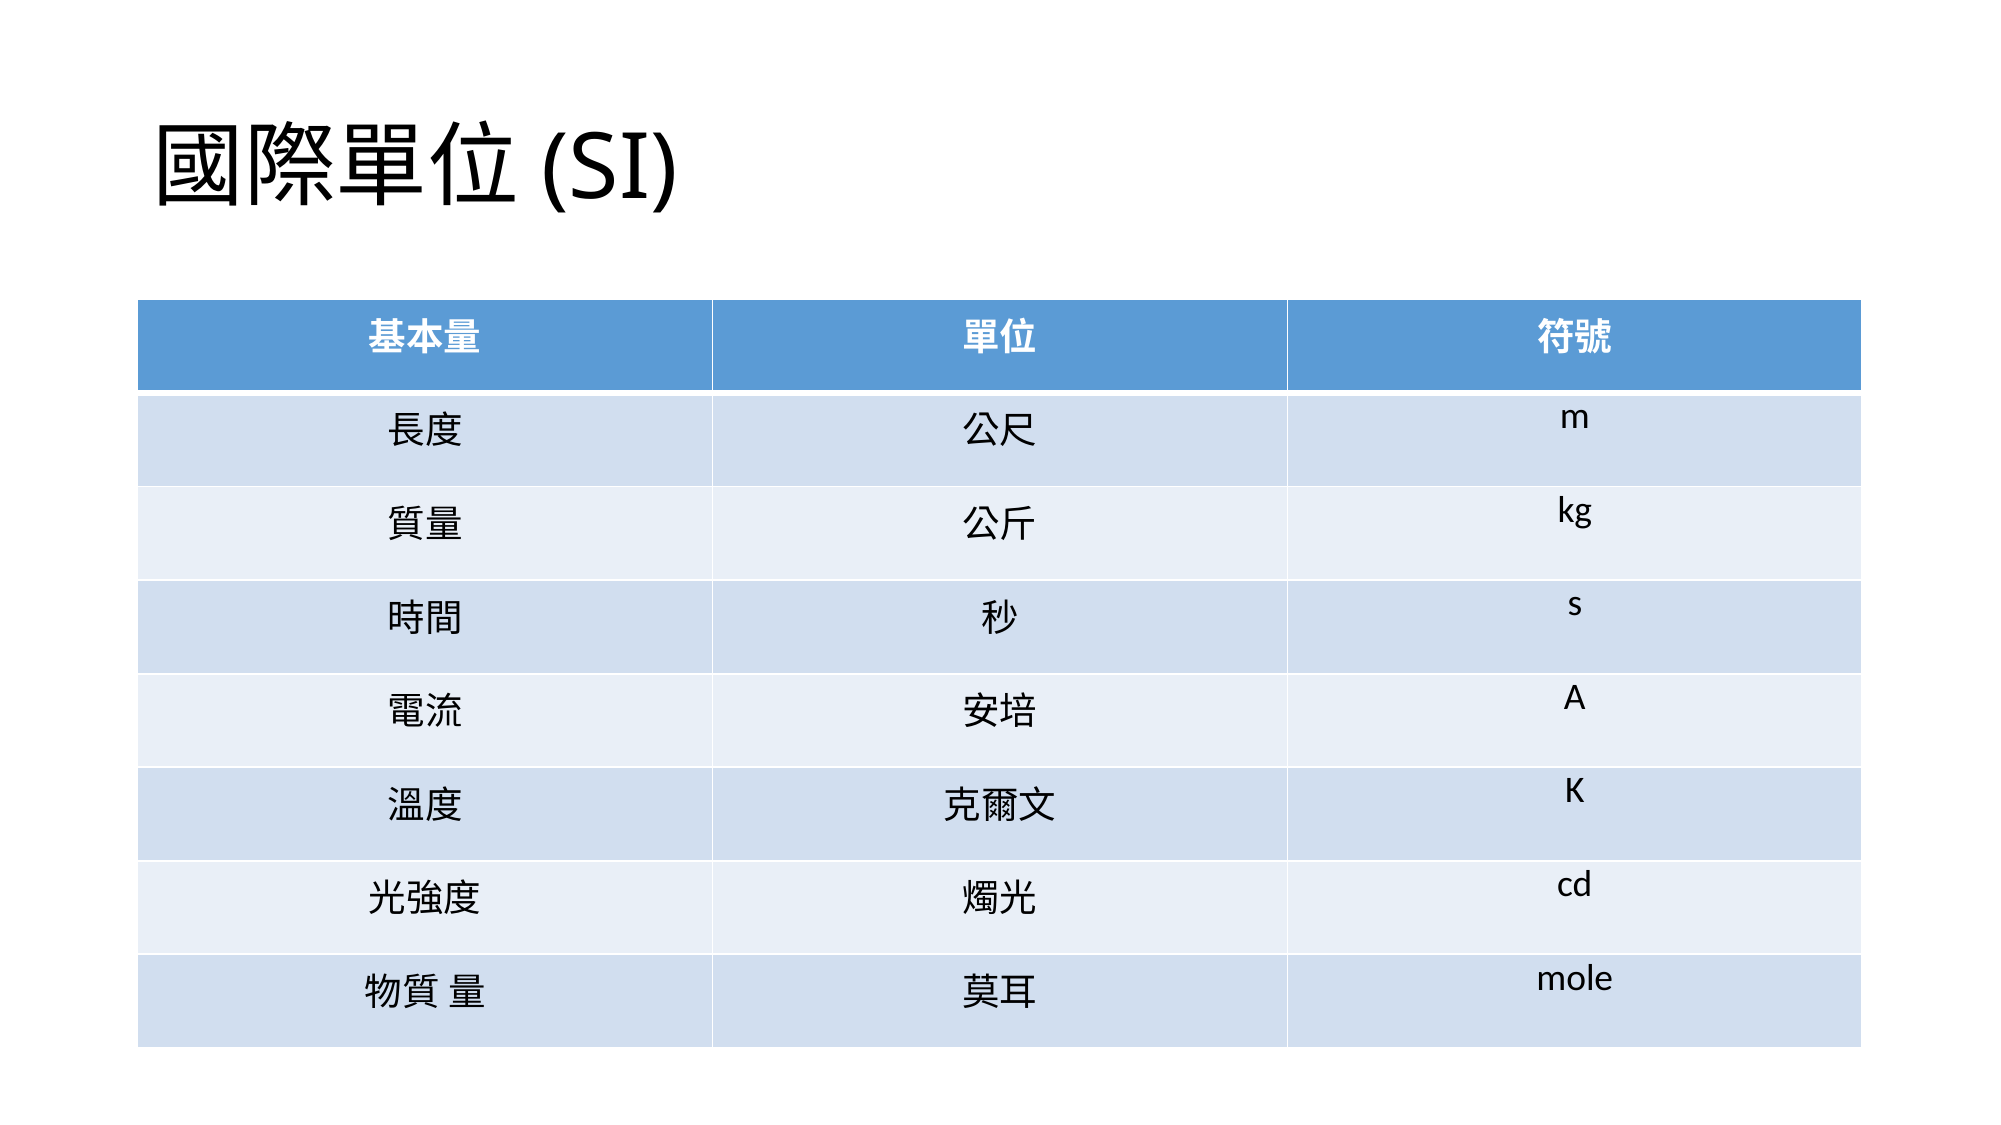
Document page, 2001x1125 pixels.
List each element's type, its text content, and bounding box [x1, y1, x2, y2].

table_cell 時間 [138, 581, 712, 673]
table_cell 物質 量 [138, 955, 712, 1047]
table_header 符號 [1288, 300, 1861, 390]
table_cell kg [1288, 487, 1861, 579]
table_cell cd [1288, 862, 1861, 953]
table_cell 光強度 [138, 862, 712, 953]
table_header 基本量 [138, 300, 712, 390]
table_cell 長度 [138, 396, 712, 486]
table_cell 莫耳 [713, 955, 1287, 1047]
table_cell 電流 [138, 675, 712, 766]
table_cell 質量 [138, 487, 712, 579]
title 國際單位(SI) [137, 59, 1863, 278]
table_header 單位 [713, 300, 1287, 390]
table_cell 溫度 [138, 768, 712, 860]
table_cell 秒 [713, 581, 1287, 673]
table_cell A [1288, 675, 1861, 766]
table_cell 公斤 [713, 487, 1287, 579]
table_cell m [1288, 396, 1861, 486]
table_cell 公尺 [713, 396, 1287, 486]
table_cell K [1288, 768, 1861, 860]
table_cell s [1288, 581, 1861, 673]
table_cell 克爾文 [713, 768, 1287, 860]
table_cell 安培 [713, 675, 1287, 766]
table_cell mole [1288, 955, 1861, 1047]
table_cell 燭光 [713, 862, 1287, 953]
